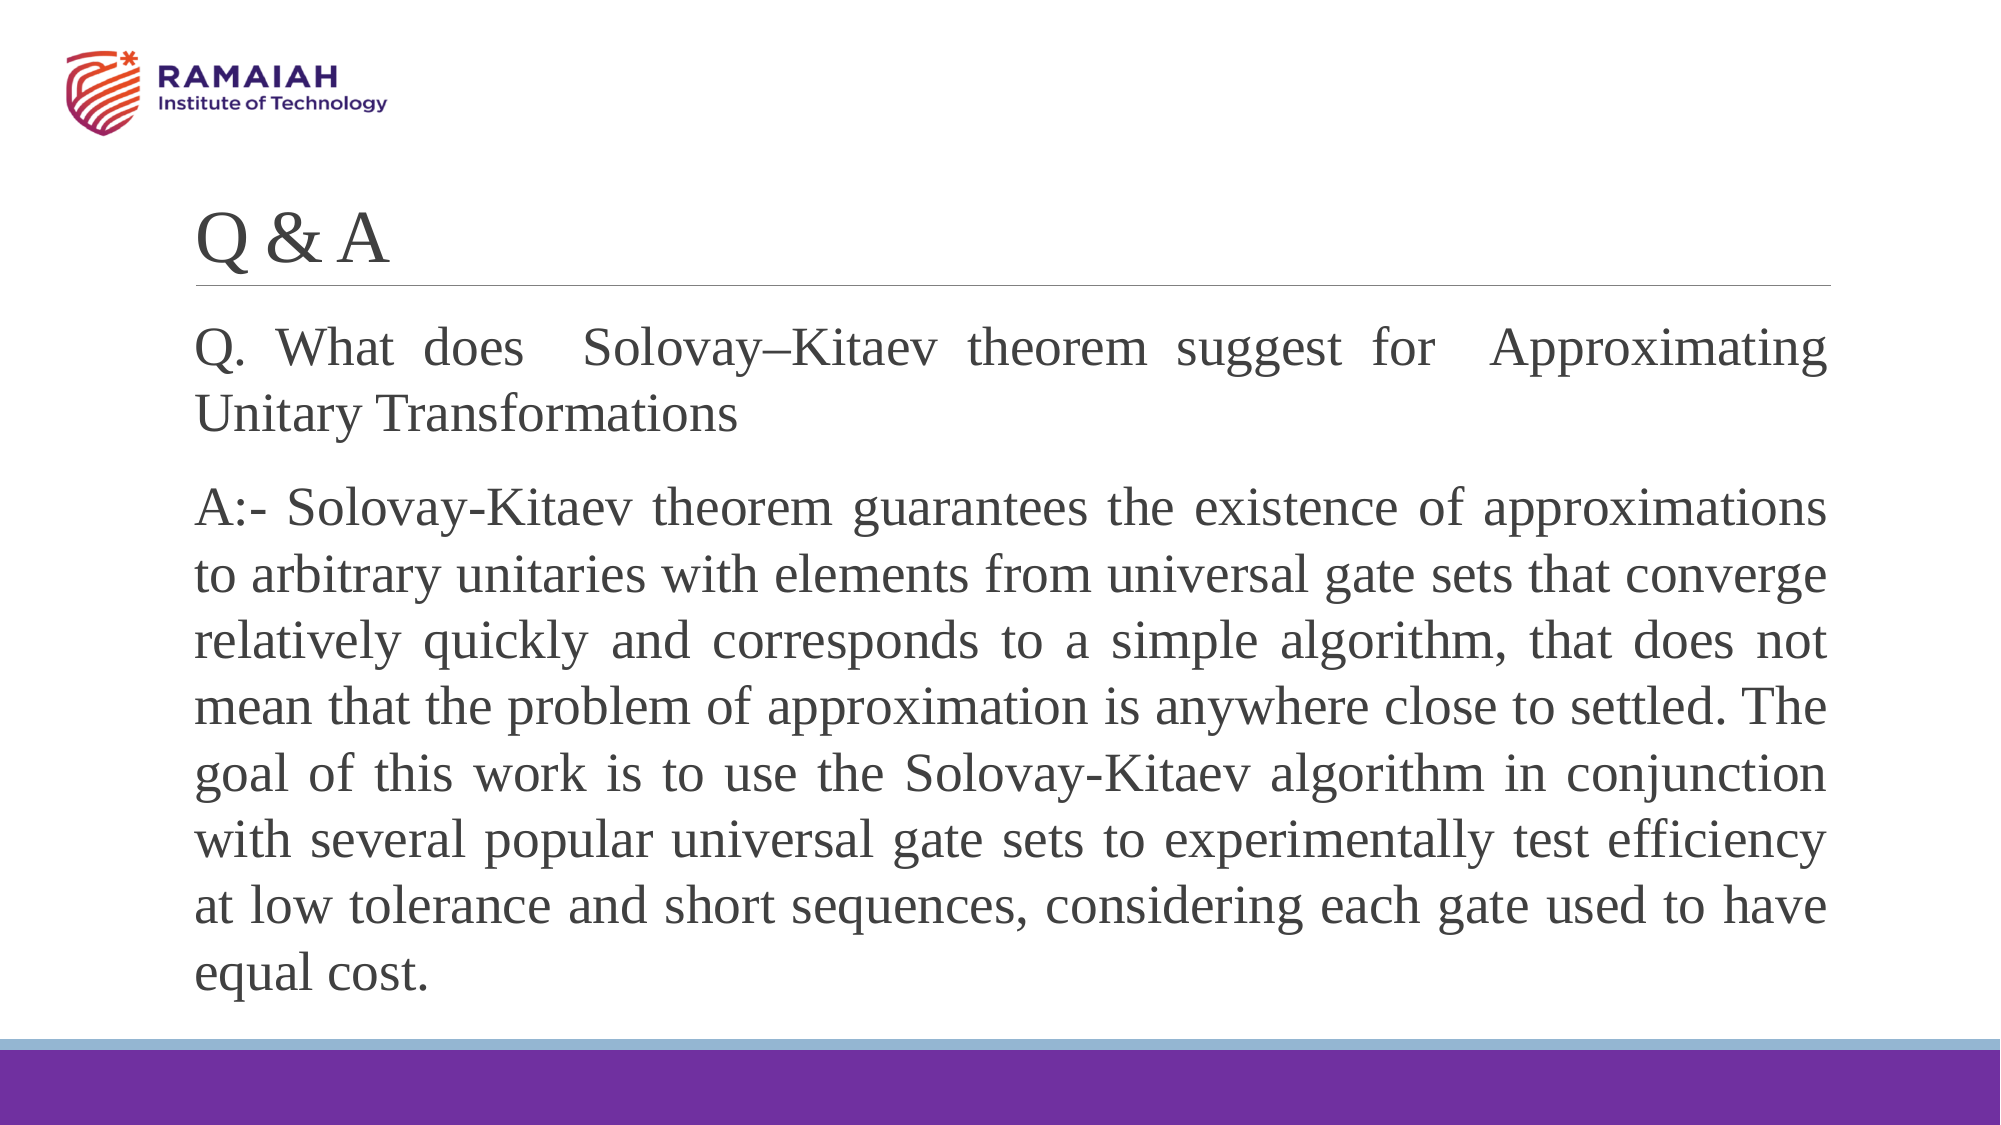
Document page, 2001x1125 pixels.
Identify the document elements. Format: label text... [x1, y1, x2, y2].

title Q & A [180, 47, 1830, 285]
picture [28, 5, 429, 166]
list Q. What does Solovay–Kitaev theorem suggest for Approximating Unitary Transformations A:- Solovay-Kitaev theorem guarantees the existence of approximations to arbitrary unitaries with elements from universal gate sets that converge relatively quickly and corresponds to a simple algorithm, that does not mean that the problem of approximation is anywhere close to settled. The goal of this work is to use the Solovay-Kitaev algorithm in conjunction with several popular universal gate sets to experimentally test efficiency at low tolerance and short sequences, considering each gate used to have equal cost. [180, 302, 1830, 1010]
